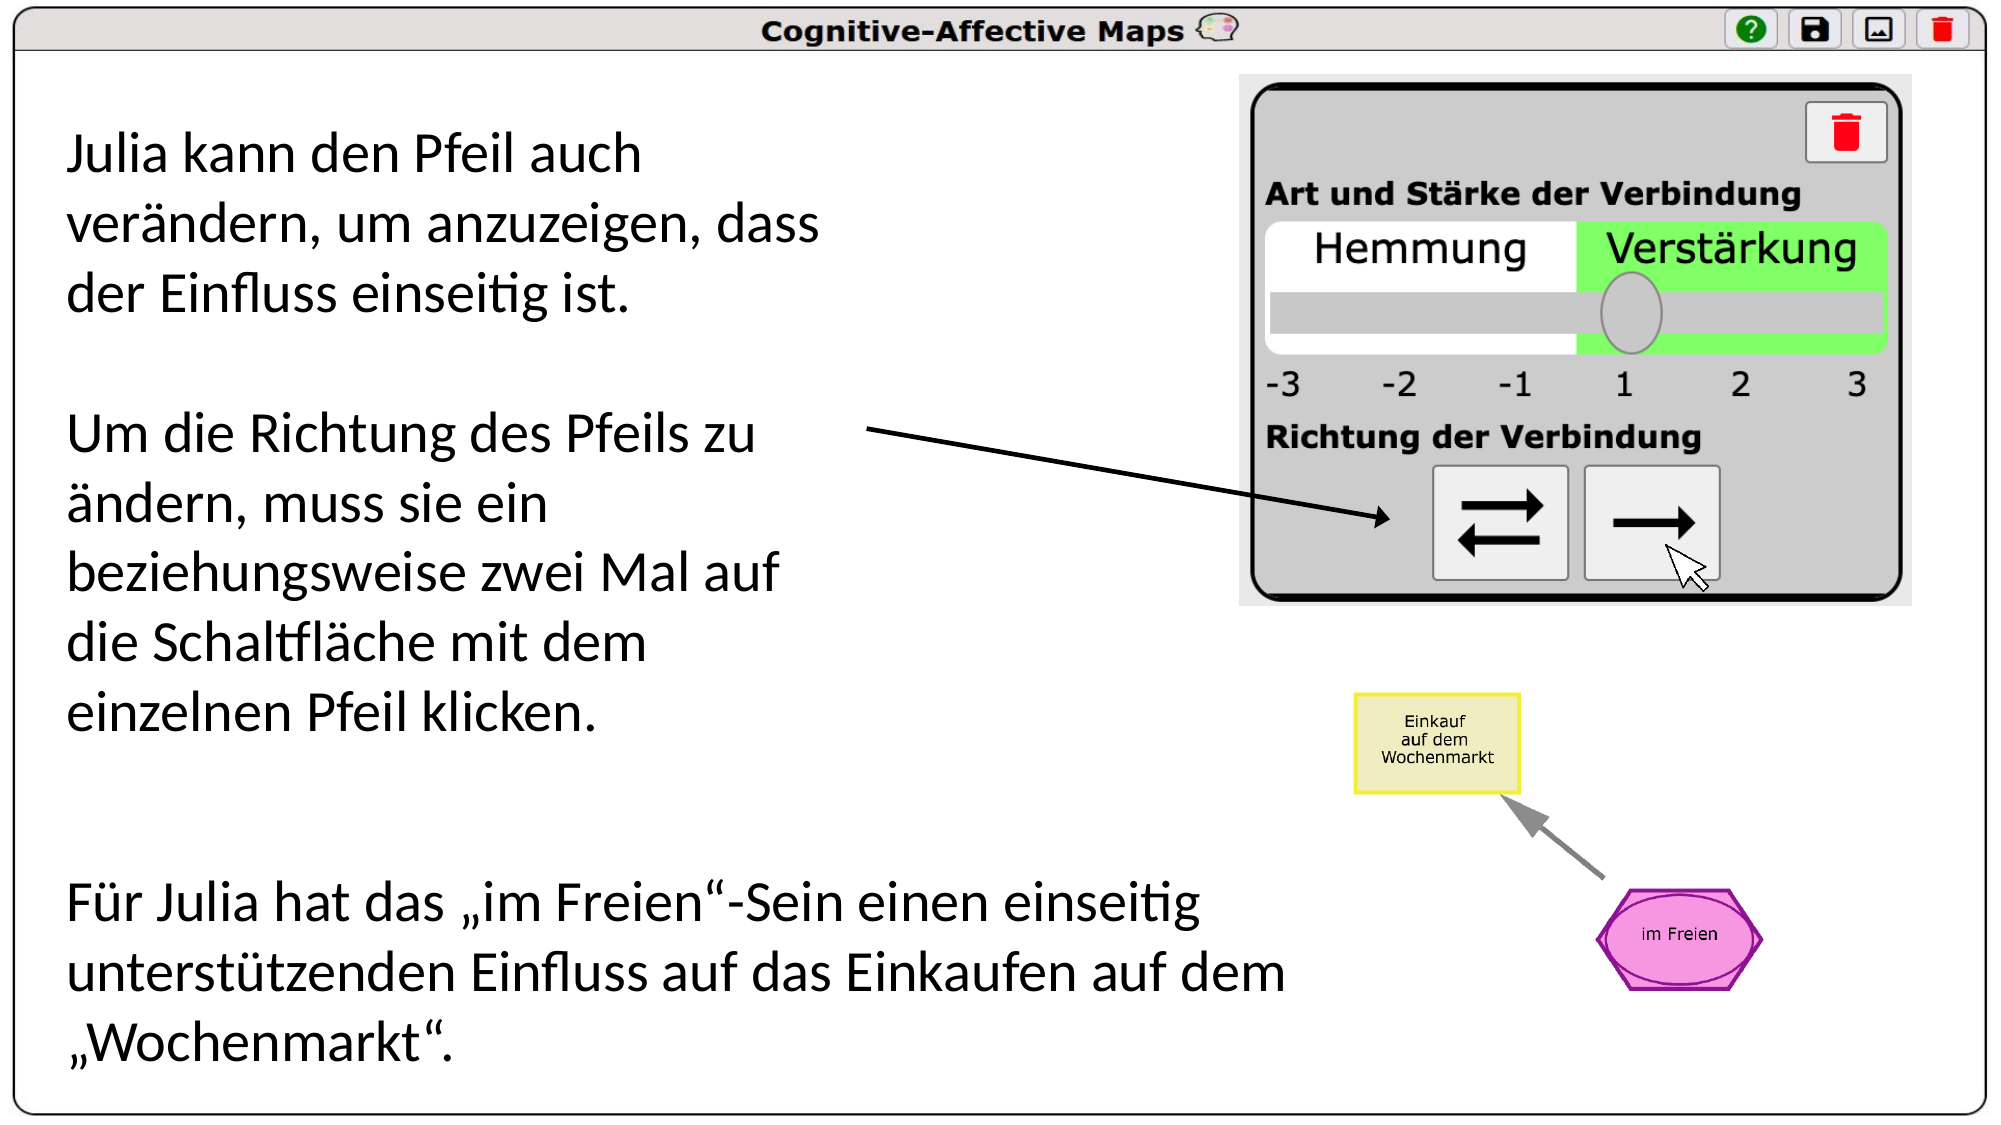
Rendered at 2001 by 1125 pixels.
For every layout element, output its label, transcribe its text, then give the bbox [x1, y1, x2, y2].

picture [0, 0, 2001, 1125]
text_box Für Julia hat das „im Freien“-Sein einen einseitig unterstützenden Einfluss auf das Einkaufen auf dem „Wochenmarkt“. [51, 856, 1400, 1081]
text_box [866, 431, 1390, 520]
text_box Julia kann den Pfeil auch verändern, um anzuzeigen, dass der Einfluss einseitig ist. Um die Richtung des Pfeils zu ändern, muss sie ein beziehungsweise zwei Mal auf die Schaltfläche mit dem einzelnen Pfeil klicken. [51, 106, 867, 751]
